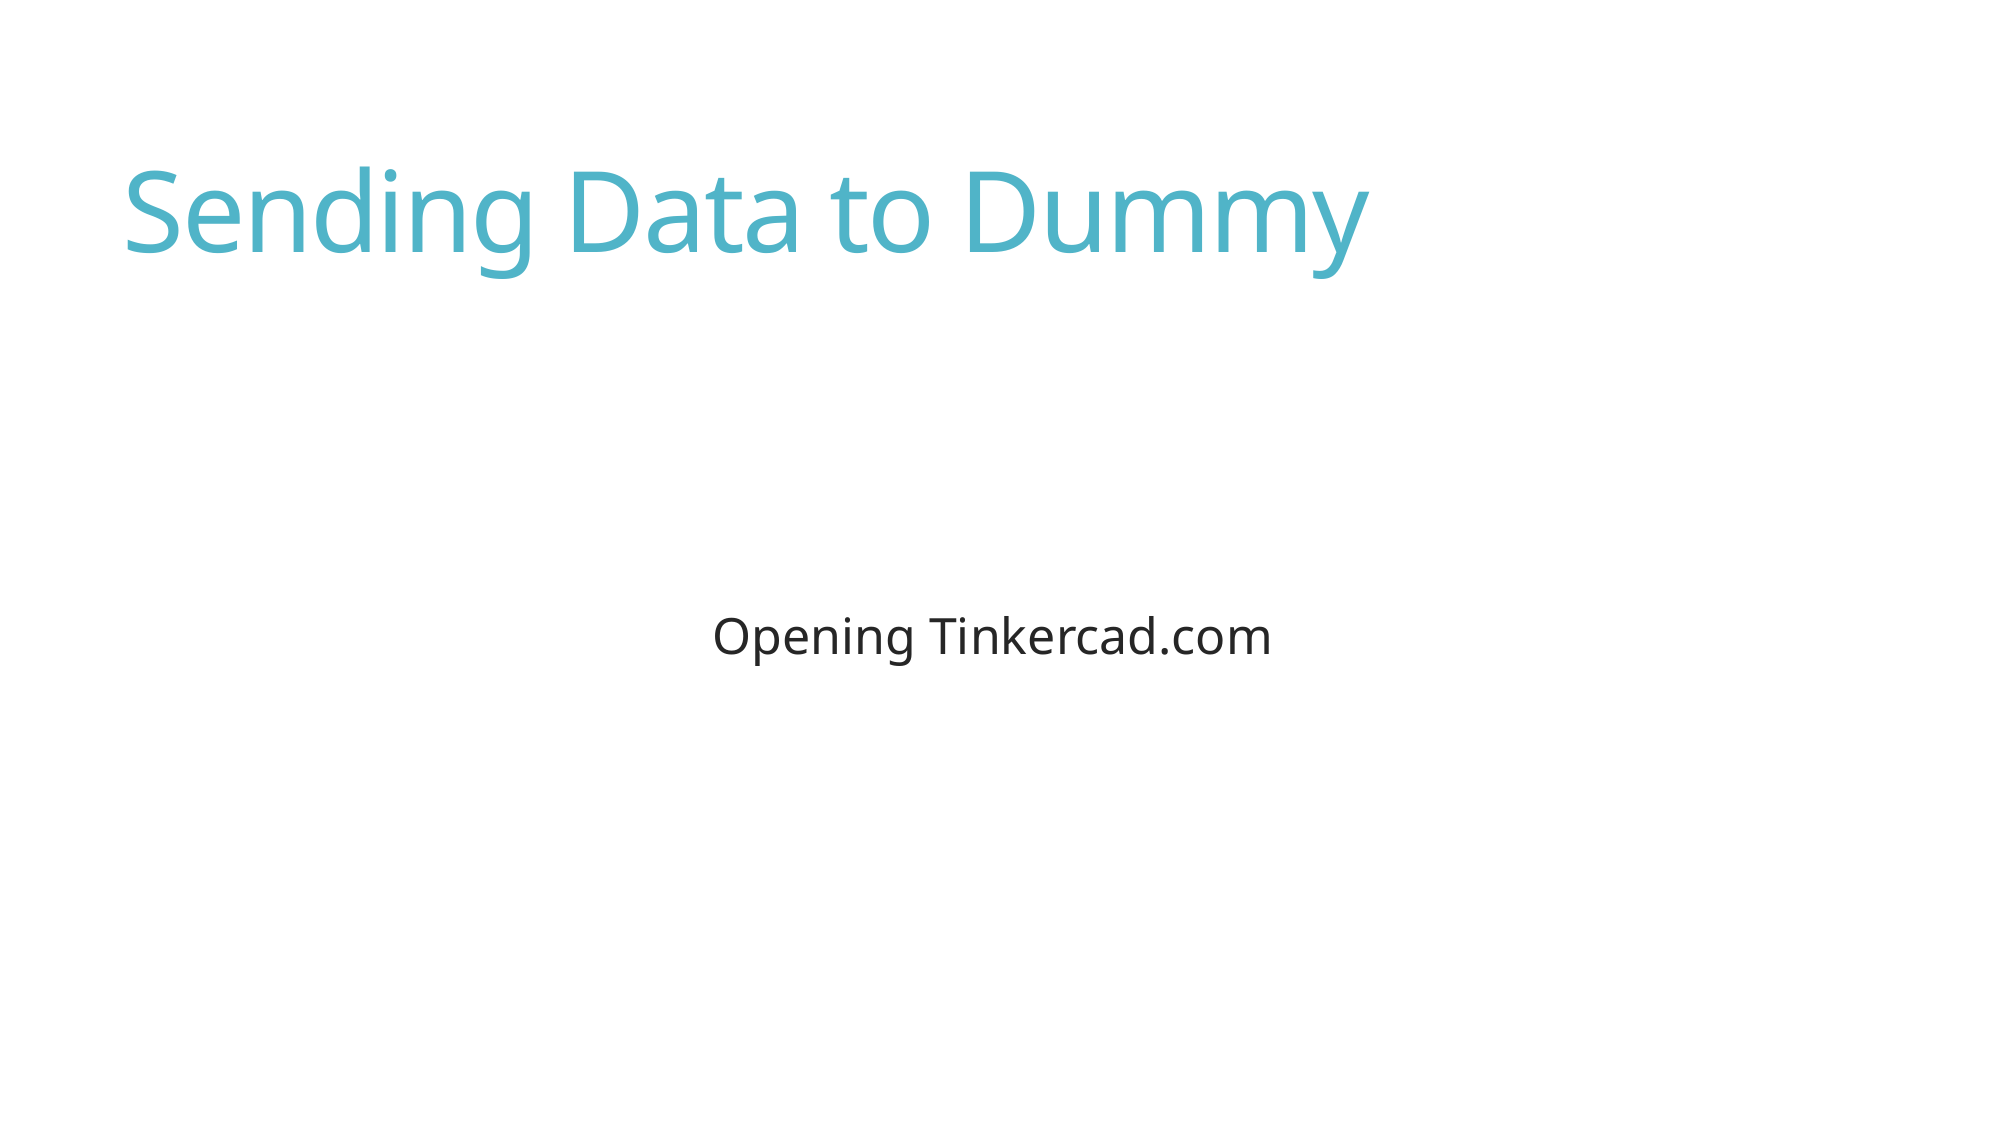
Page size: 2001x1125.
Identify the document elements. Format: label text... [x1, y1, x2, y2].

list Opening Tinkercad.com [111, 329, 1876, 948]
title Sending Data to Dummy [107, 81, 1875, 354]
